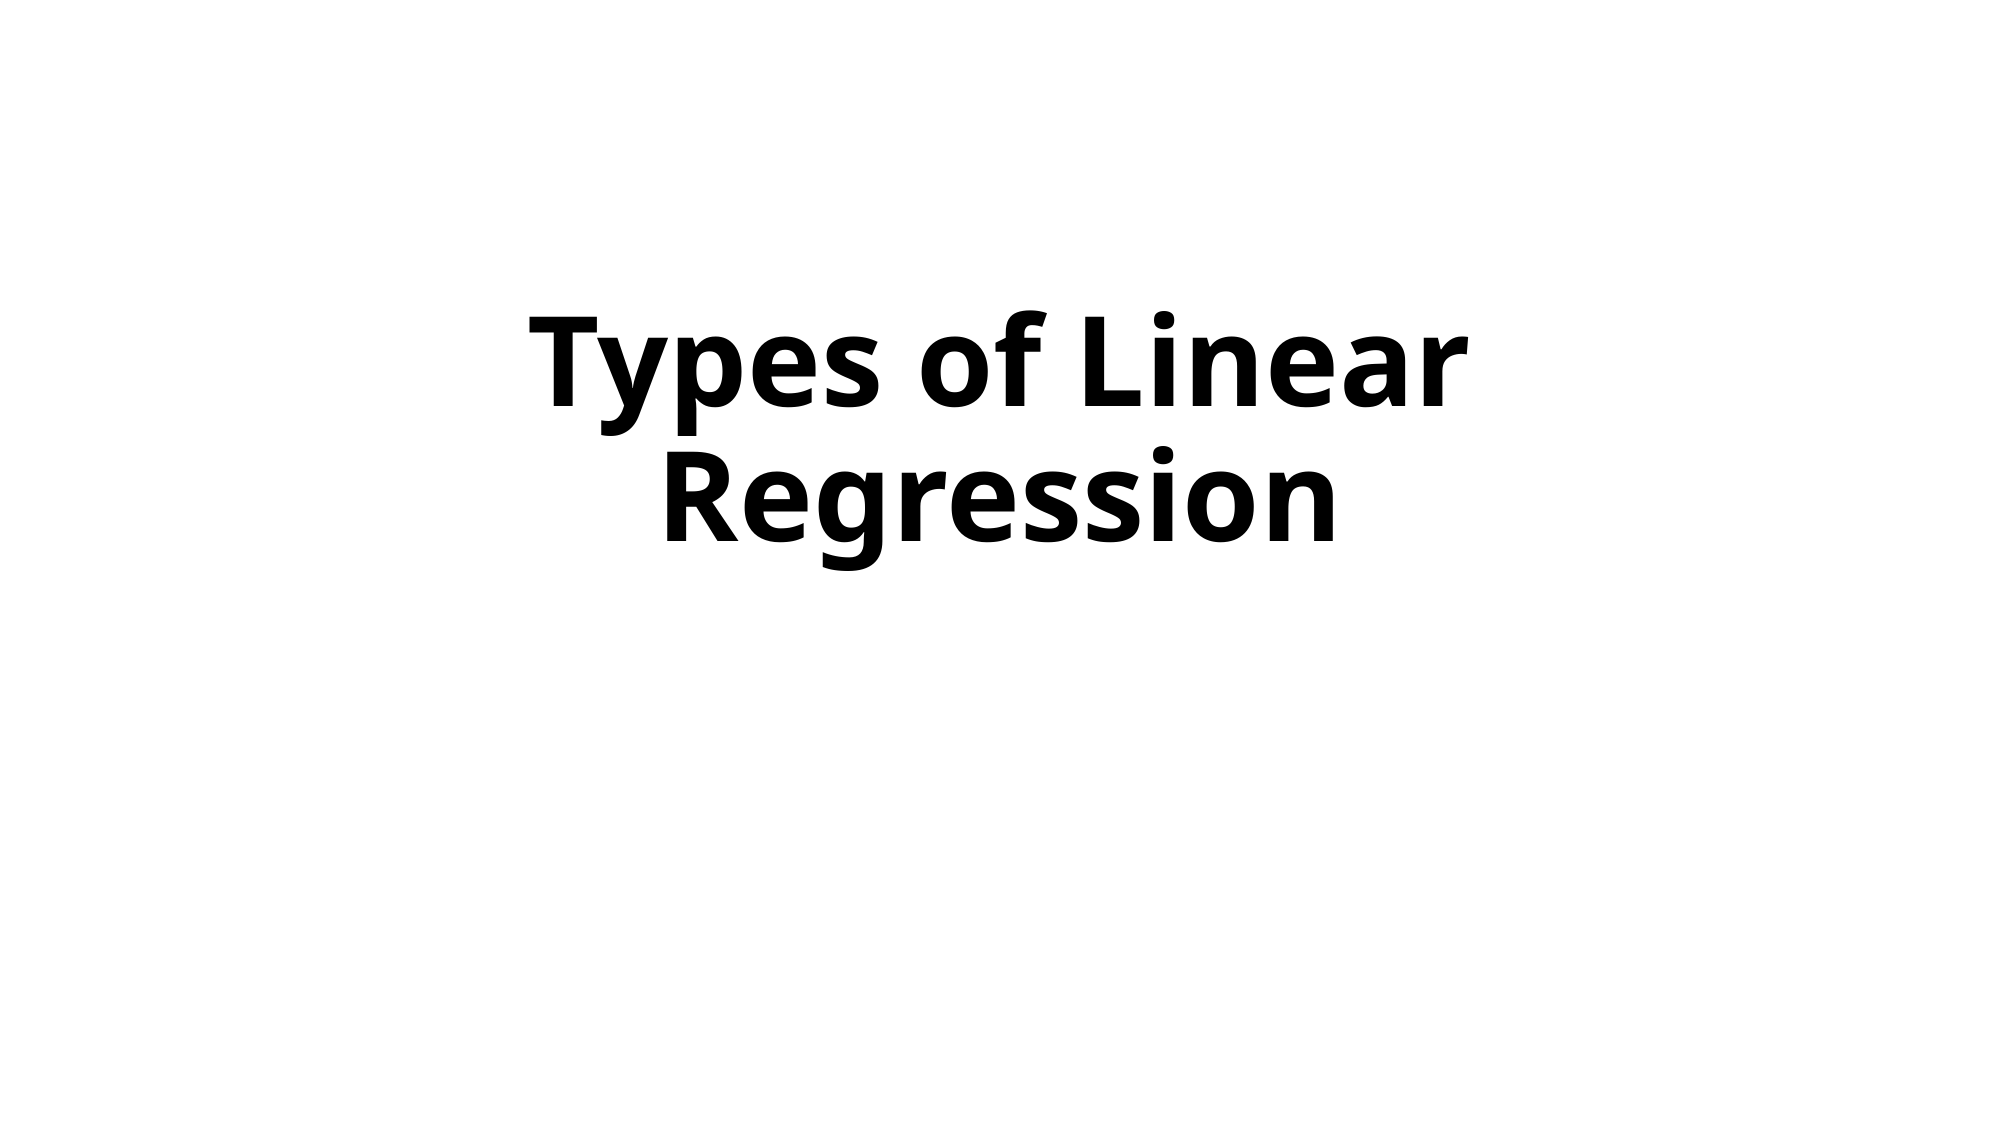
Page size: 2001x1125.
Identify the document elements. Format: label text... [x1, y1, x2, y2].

title Types of Linear Regression [249, 184, 1750, 576]
